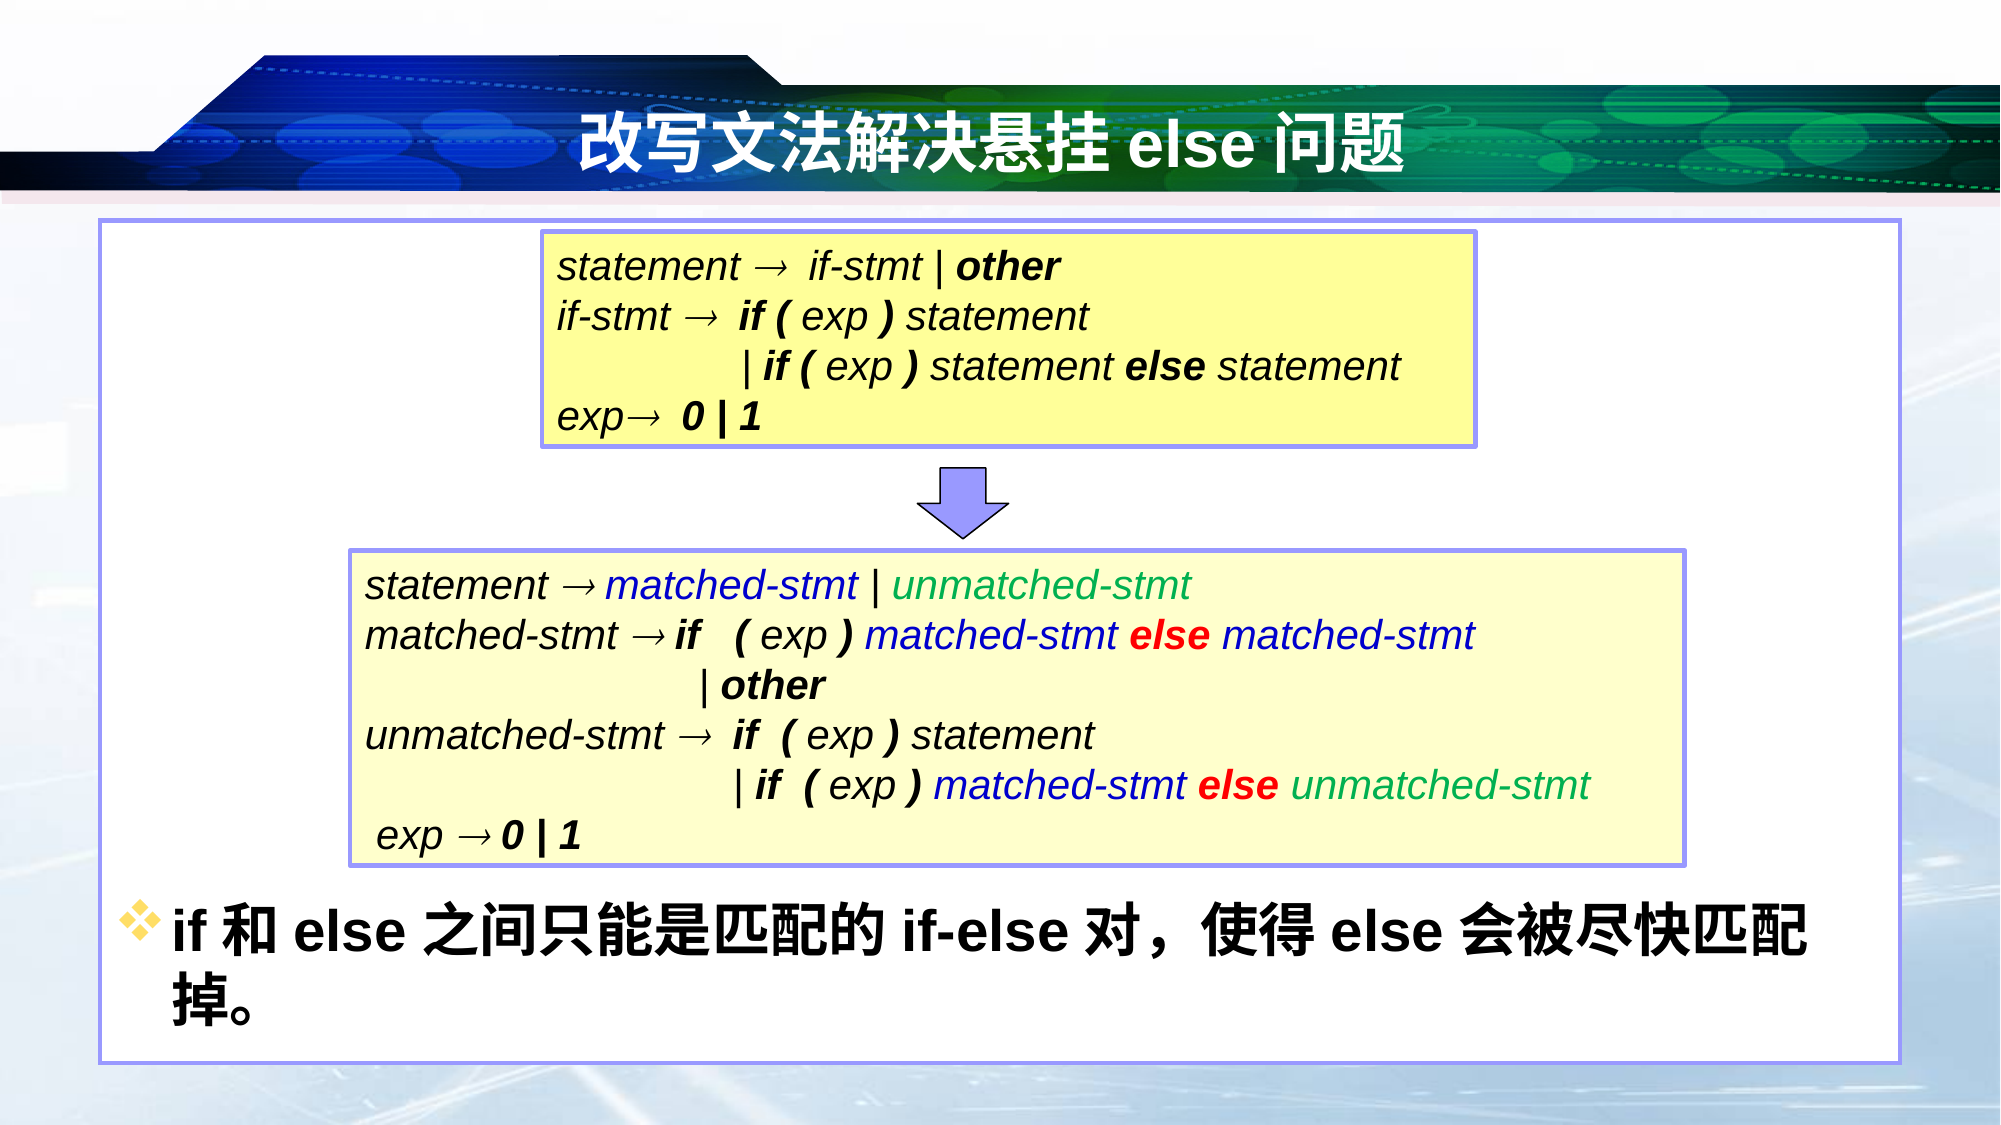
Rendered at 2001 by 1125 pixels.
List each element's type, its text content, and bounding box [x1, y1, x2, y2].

list if和else之间只能是匹配的if-else对，使得else会被尽快匹配掉。 [99, 220, 1901, 1064]
picture [0, 0, 2001, 1125]
text_box statement  if-stmt | other if-stmt  if ( exp ) statement | if ( exp ) statement else statement exp 0 | 1 [542, 231, 1476, 447]
text_box statement  matched-stmt | unmatched-stmt matched-stmt  if ( exp ) matched-stmt else matched-stmt | other unmatched-stmt  if ( exp ) statement | if ( exp ) matched-stmt else unmatched-stmt exp  0 | 1 [350, 550, 1685, 866]
title 改写文法解决悬挂else问题 [133, 94, 1851, 188]
text_box [917, 467, 1009, 539]
